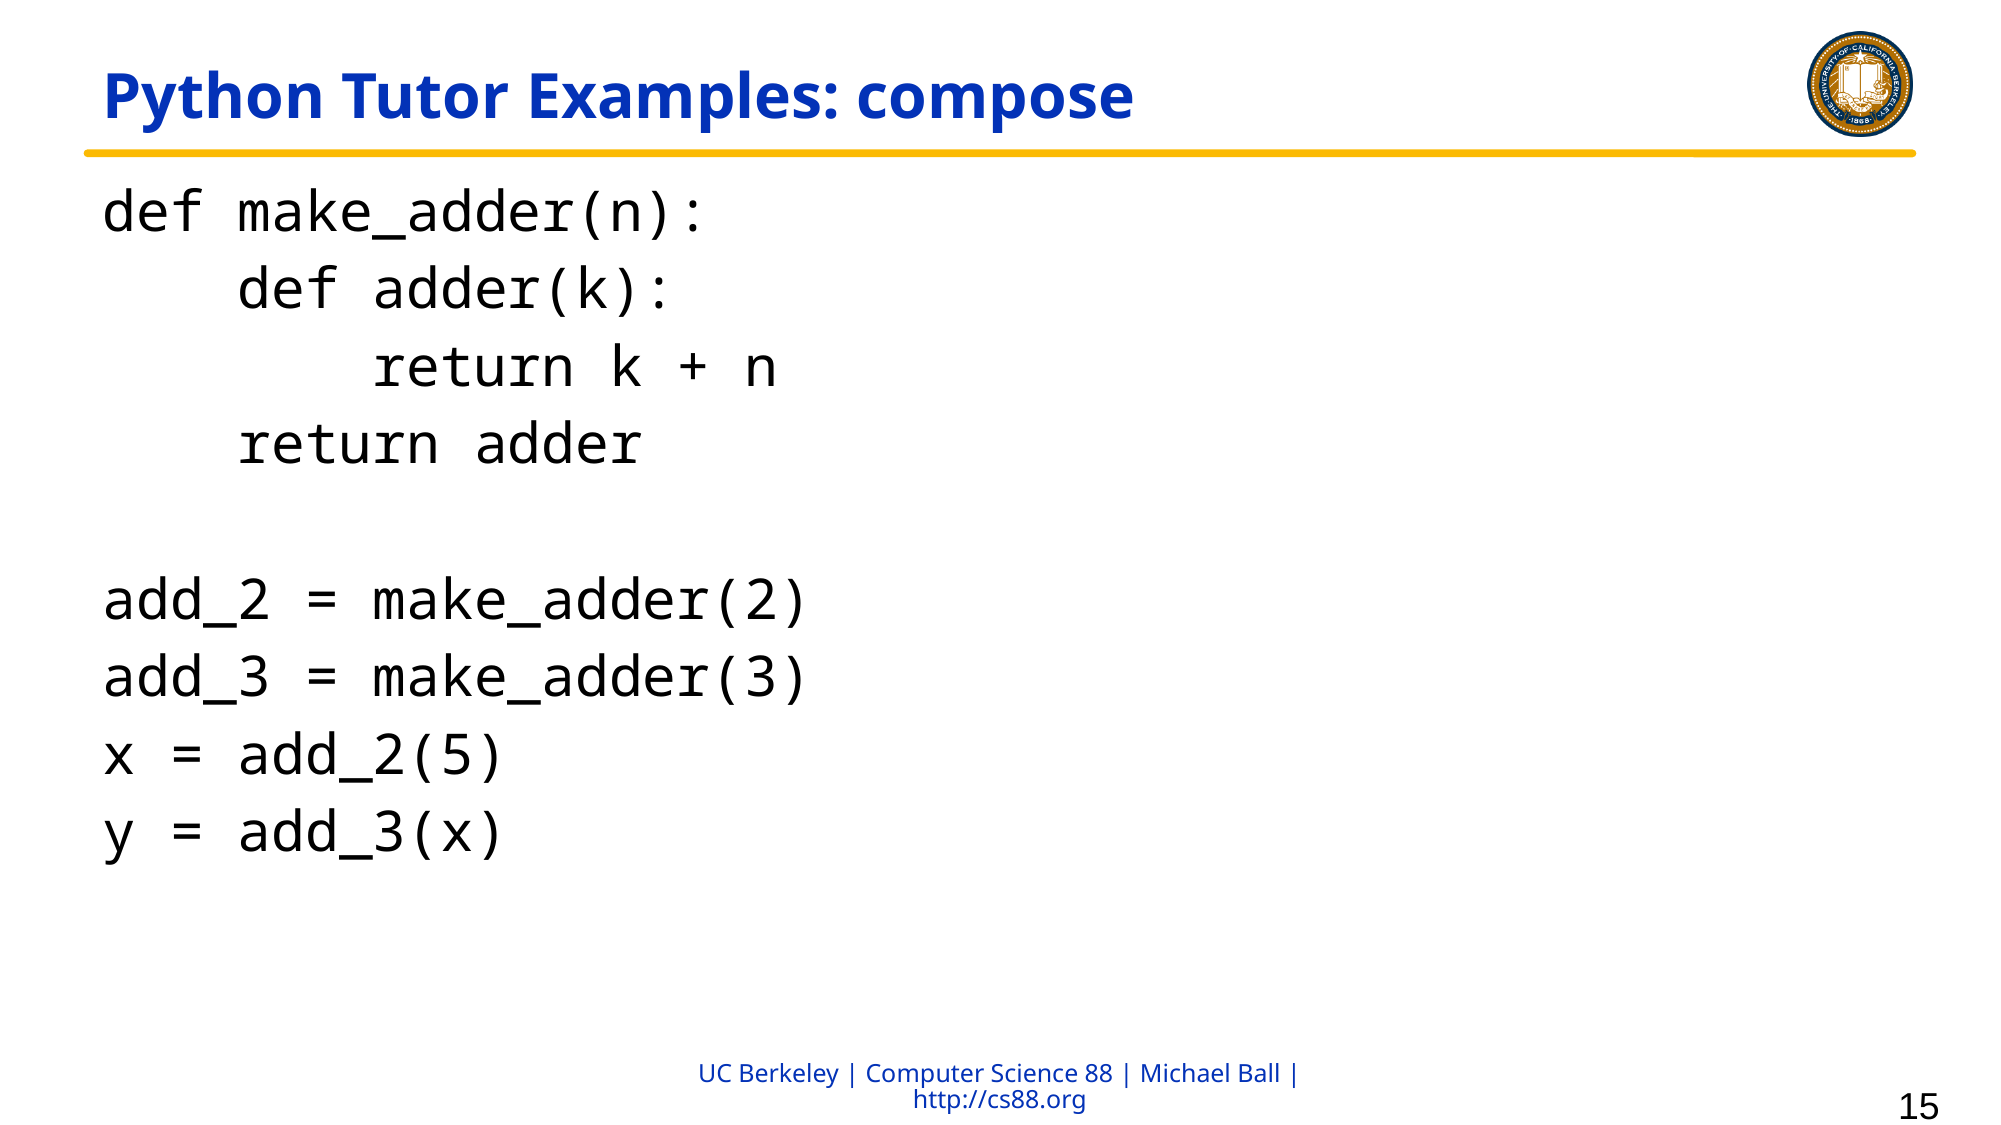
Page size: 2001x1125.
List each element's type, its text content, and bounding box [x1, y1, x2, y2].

slide_number 15 [1883, 1074, 2000, 1125]
list def make_adder(n): def adder(k): return k + n return adder add_2 = make_adder(2) add_3 = make_adder(3) x = add_2(5) y = add_3(x) [87, 174, 935, 1001]
title Python Tutor Examples: compose [87, 37, 1763, 159]
picture [1807, 31, 1913, 137]
